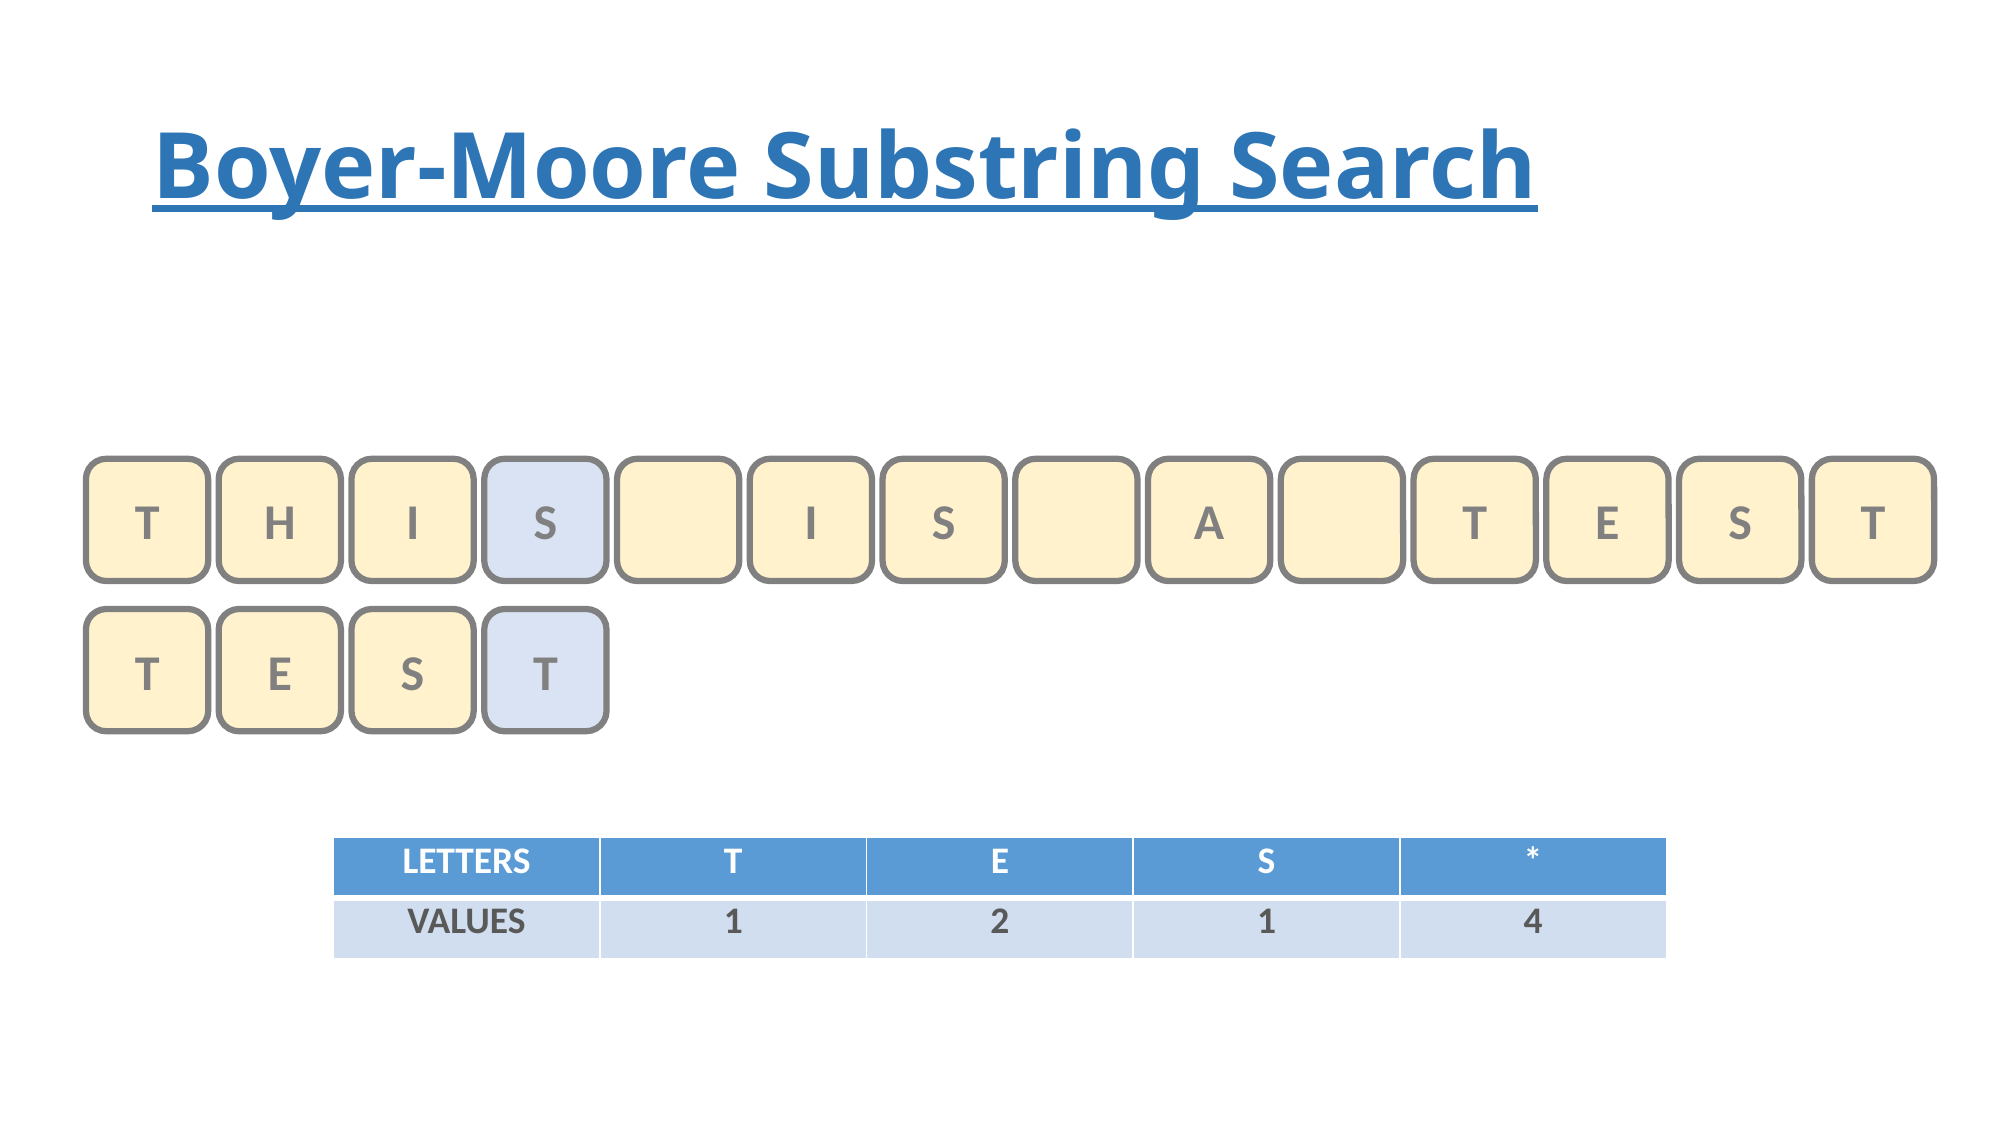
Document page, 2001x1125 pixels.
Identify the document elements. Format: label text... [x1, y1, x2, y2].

table_cell 1 [1134, 901, 1399, 958]
table_cell VALUES [334, 901, 599, 958]
text_box A [1146, 457, 1272, 583]
text_box S [350, 607, 475, 733]
table_header T [601, 838, 866, 895]
table_header E [867, 838, 1132, 895]
text_box S [1678, 457, 1803, 583]
text_box E [1545, 457, 1670, 583]
table_cell 4 [1401, 901, 1666, 958]
text_box S [483, 457, 608, 583]
title Boyer-Moore Substring Search [137, 59, 1863, 278]
text_box [615, 457, 741, 583]
text_box I [748, 457, 874, 583]
table_header LETTERS [334, 838, 599, 895]
table_cell 2 [867, 901, 1132, 958]
text_box T [1412, 457, 1537, 583]
text_box T [84, 457, 210, 583]
text_box T [1810, 457, 1936, 583]
text_box H [217, 457, 343, 583]
text_box I [350, 457, 475, 583]
text_box T [84, 607, 210, 733]
text_box S [881, 457, 1006, 583]
table_header S [1134, 838, 1399, 895]
text_box T [483, 607, 608, 733]
text_box [1014, 457, 1139, 583]
table_header * [1401, 838, 1666, 895]
text_box E [217, 607, 343, 733]
table_cell 1 [601, 901, 866, 958]
text_box [1279, 457, 1405, 583]
